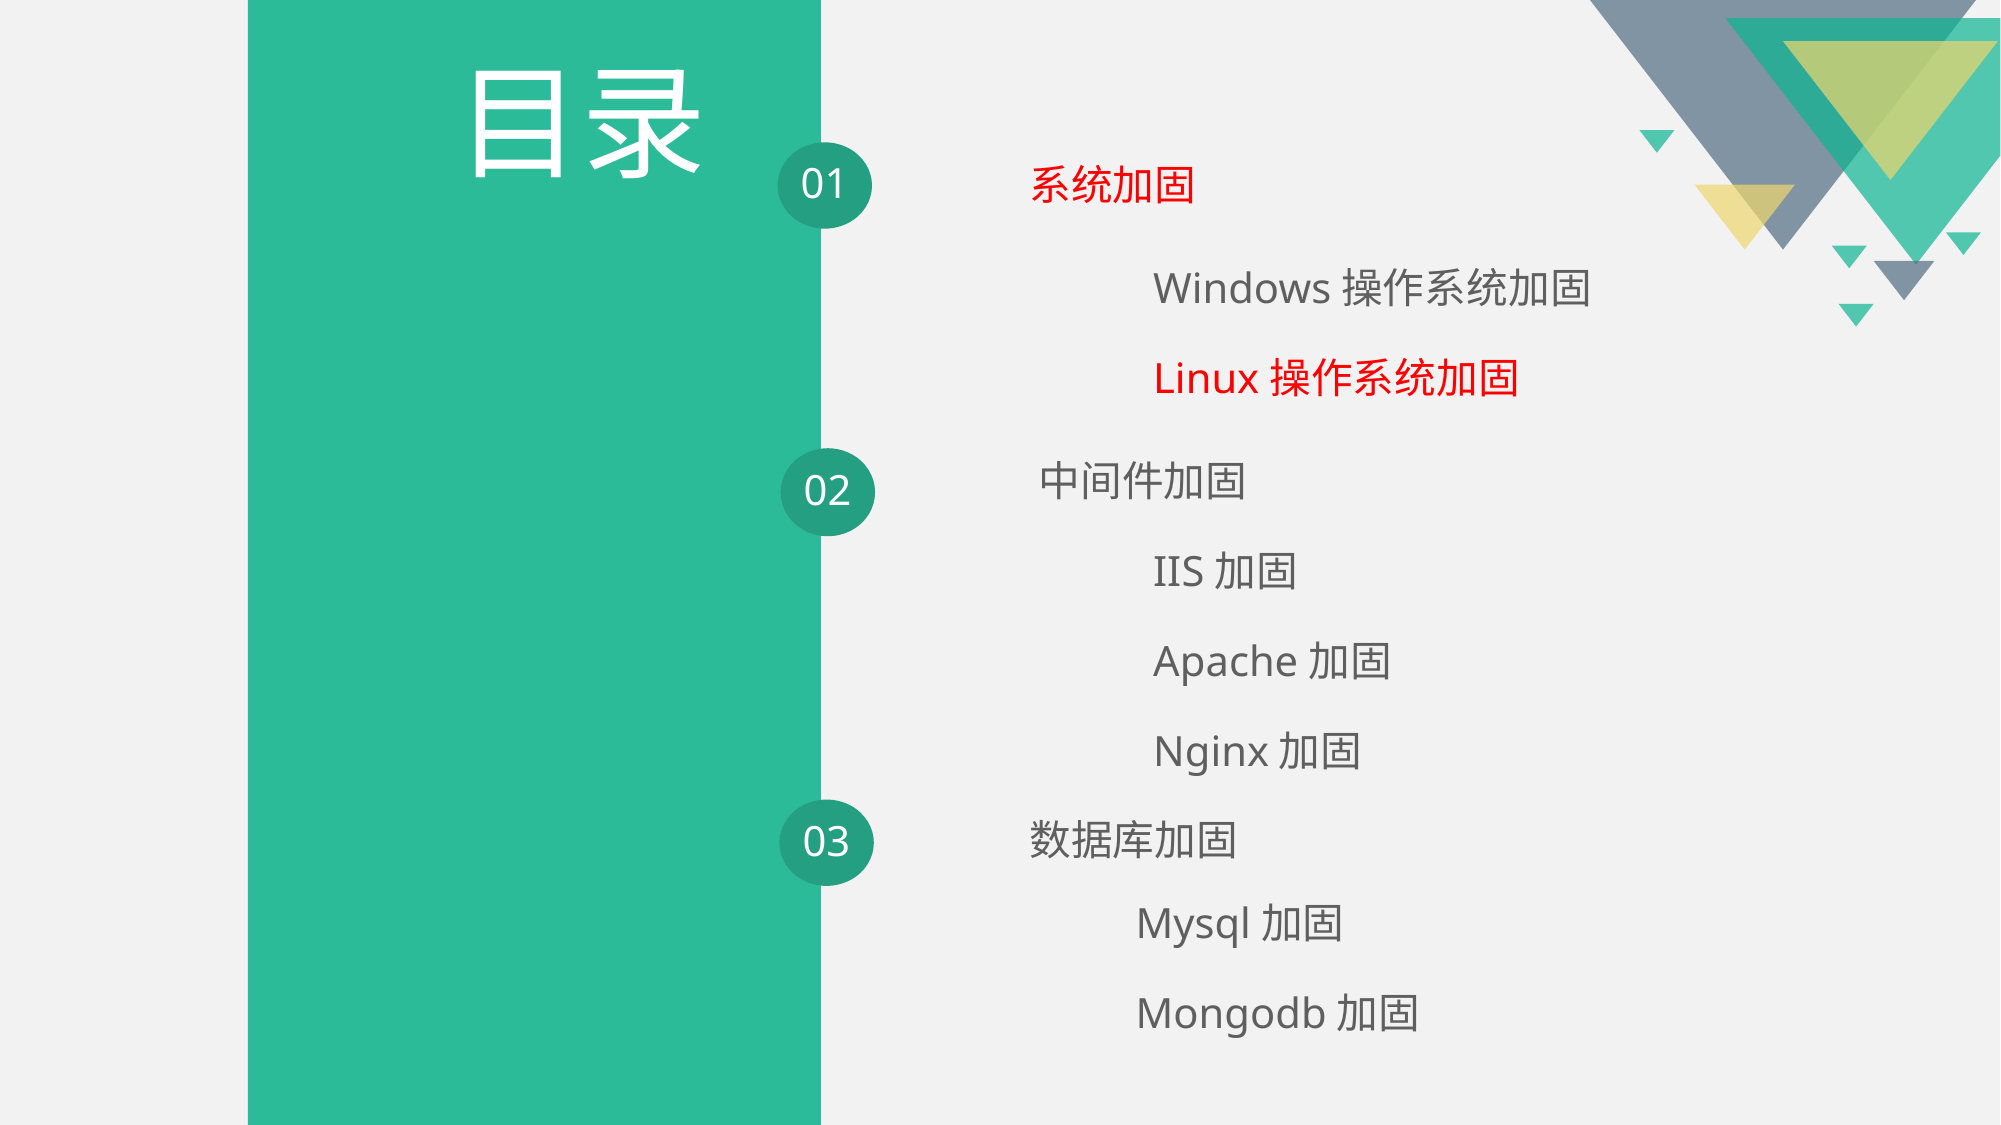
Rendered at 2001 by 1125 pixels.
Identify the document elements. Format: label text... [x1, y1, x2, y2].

text_box Mysql加固 Mongodb加固 [1120, 888, 1817, 1125]
text_box 03 [779, 799, 874, 886]
text_box [247, 0, 821, 1125]
text_box IIS加固 Apache加固 Nginx加固 [1138, 536, 1834, 790]
text_box 02 [780, 448, 876, 537]
text_box 系统加固 [1014, 142, 1661, 231]
text_box Windows操作系统加固 Linux操作系统加固 [1138, 259, 1799, 411]
text_box 目录 [441, 40, 727, 215]
text_box 中间件加固 [1023, 439, 1670, 528]
text_box 数据库加固 [1014, 797, 1661, 886]
text_box 01 [777, 142, 873, 229]
